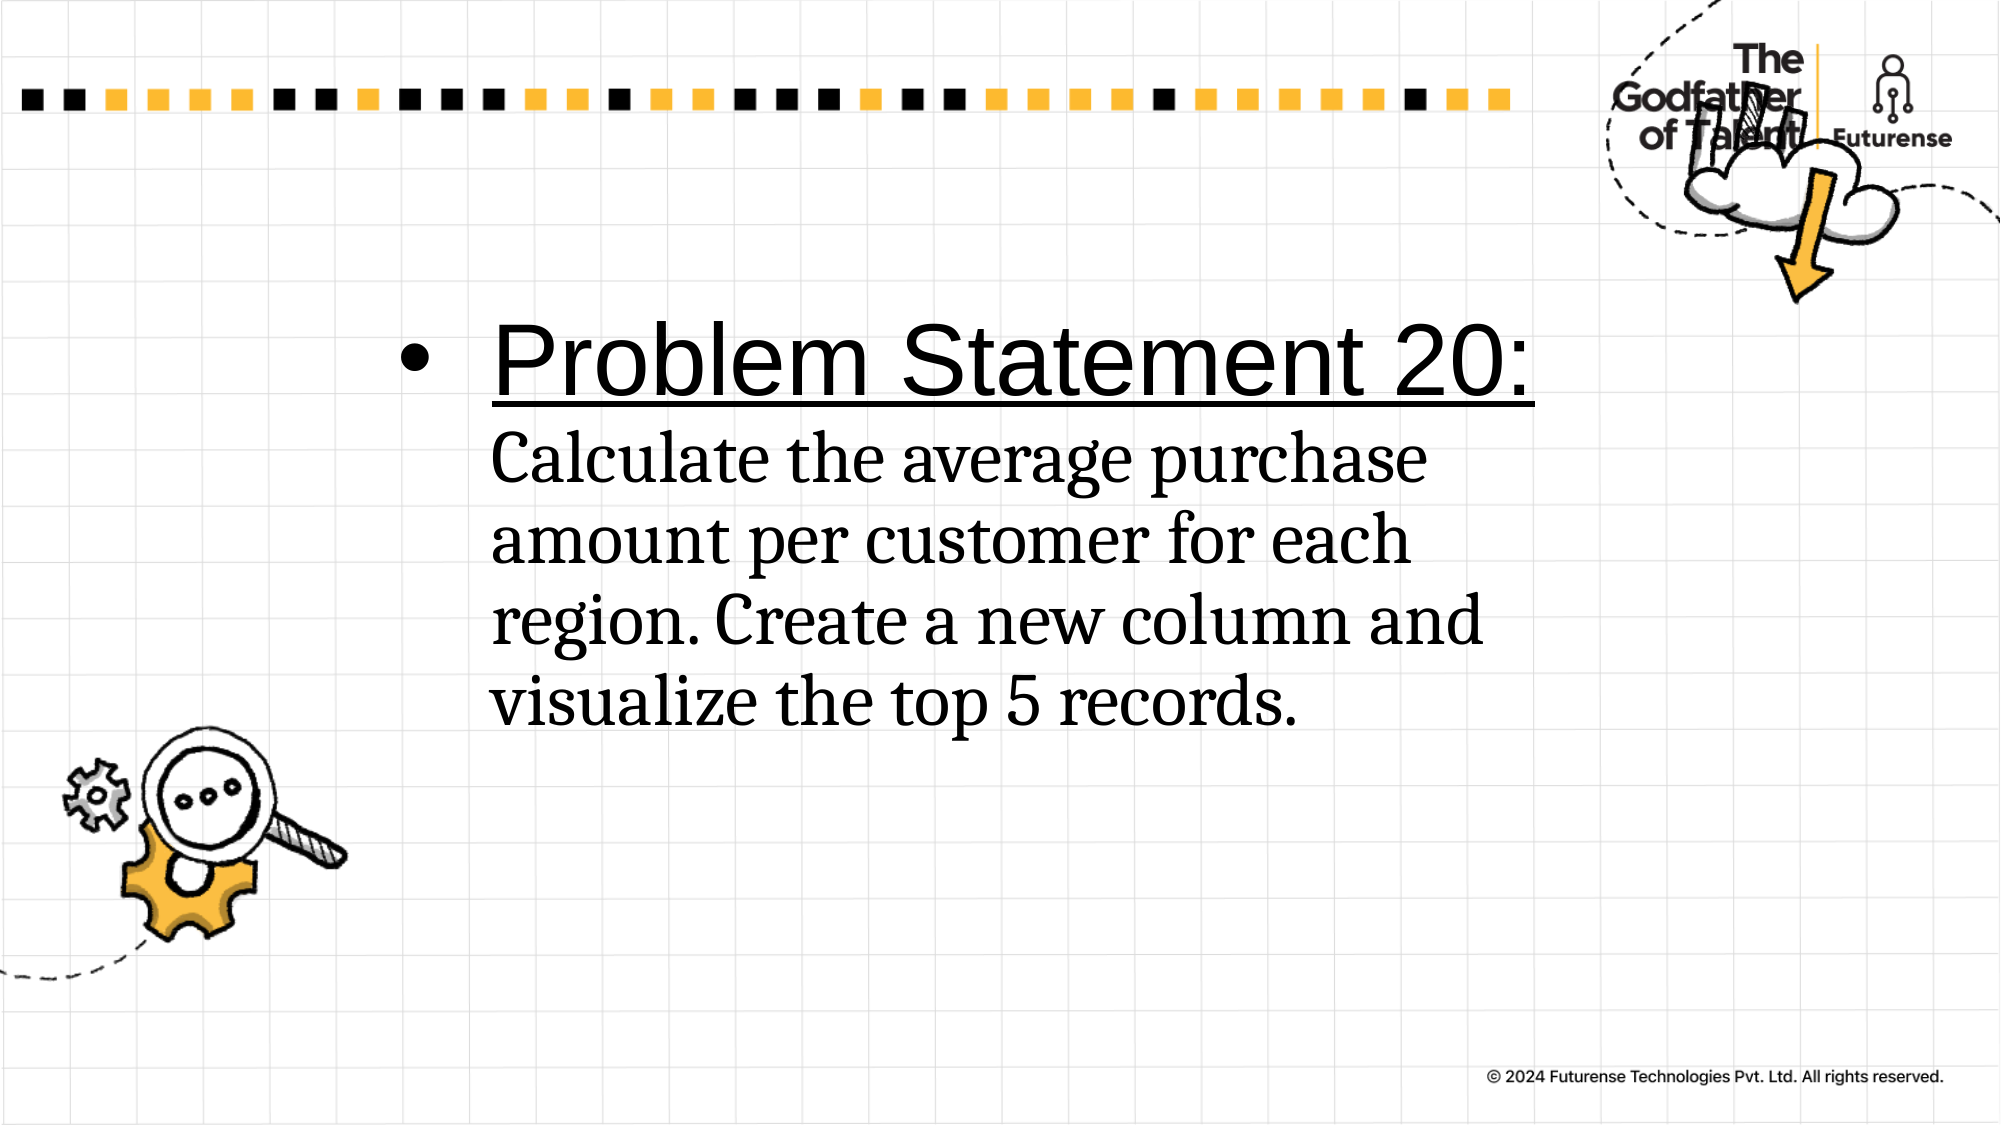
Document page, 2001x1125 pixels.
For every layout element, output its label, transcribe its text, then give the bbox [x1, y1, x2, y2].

picture [0, 0, 2001, 1125]
title Problem Statement 20: Calculate the average purchase amount per customer for each region. Create a new column and visualize the top 5 records. [382, 113, 1618, 1062]
